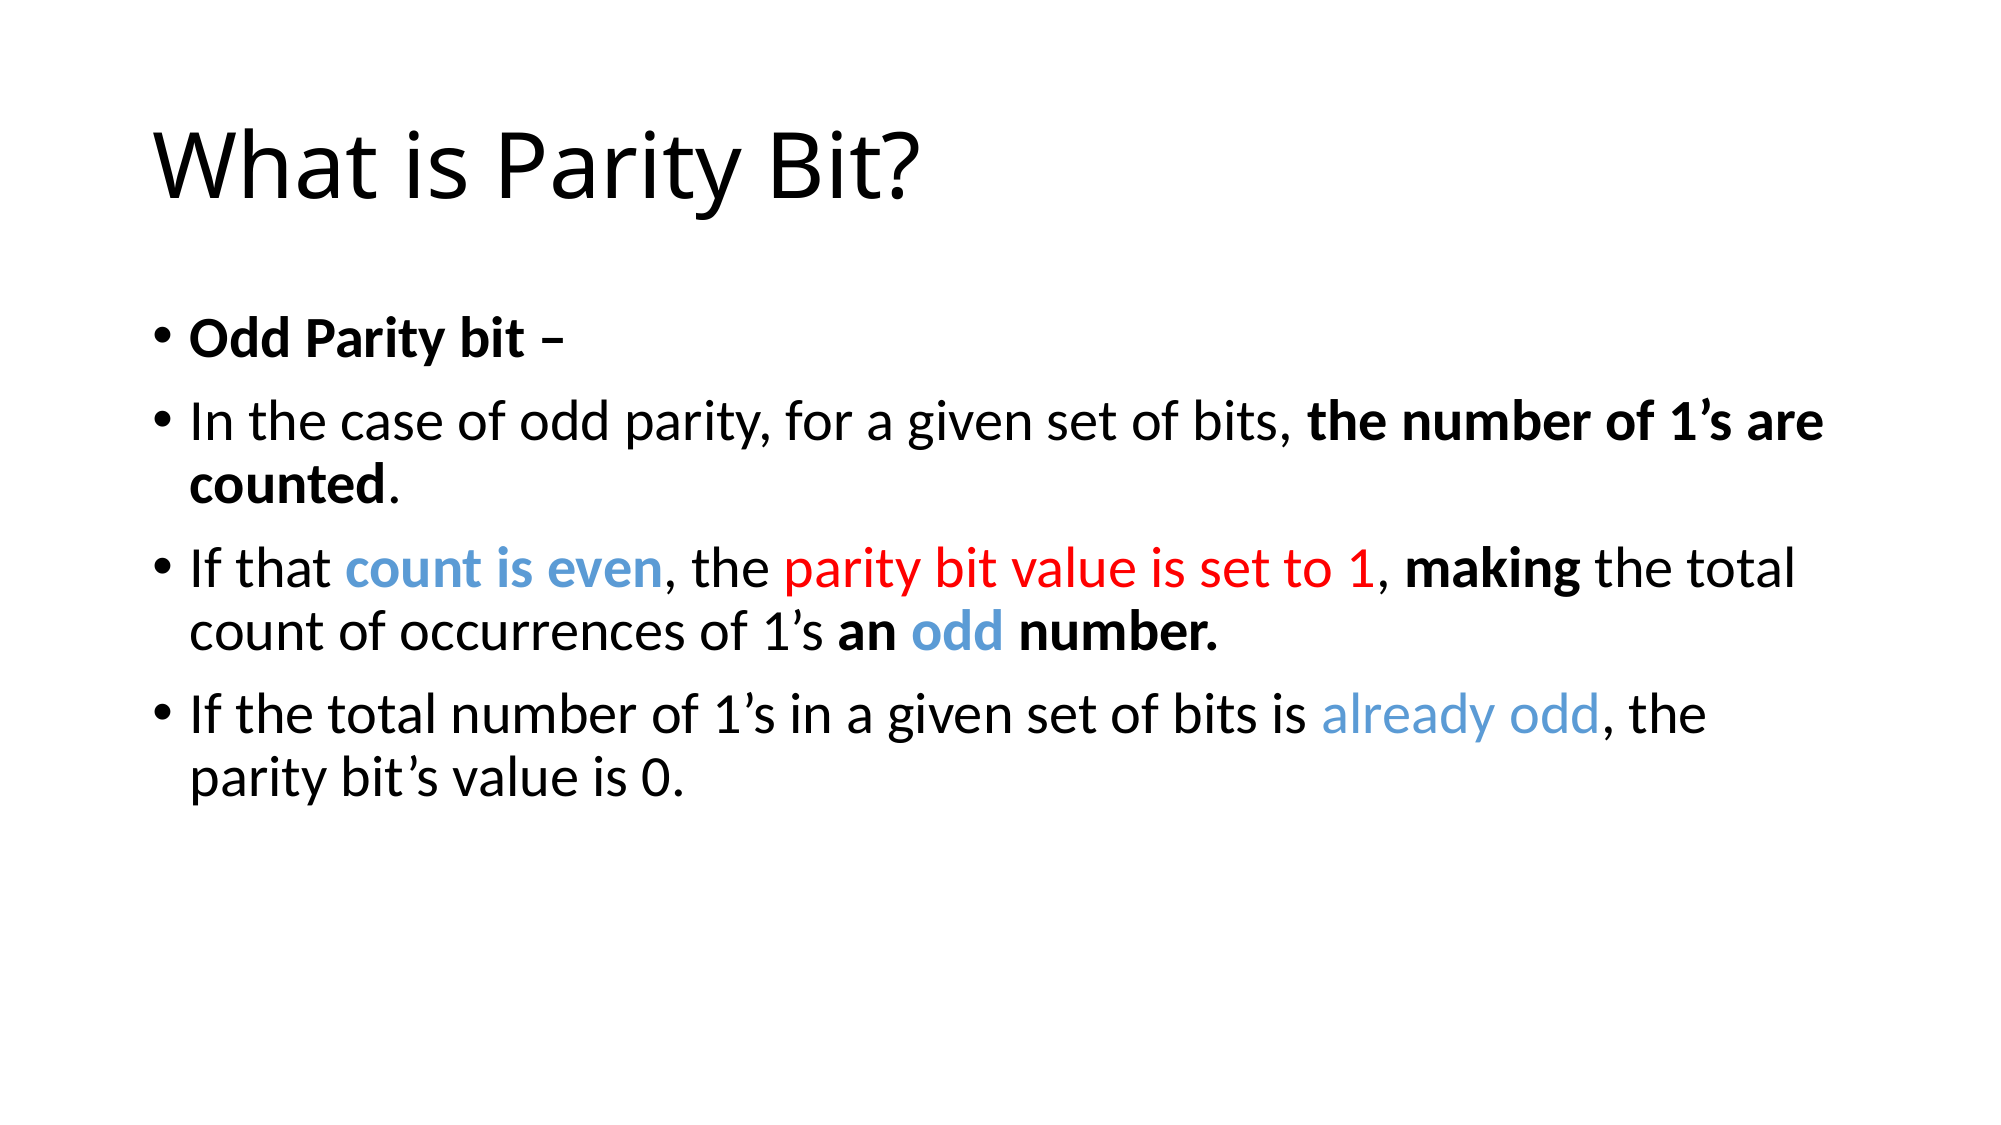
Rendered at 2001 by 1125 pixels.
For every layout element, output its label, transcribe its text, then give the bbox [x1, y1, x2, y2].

title What is Parity Bit? [137, 59, 1863, 278]
list Odd Parity bit – In the case of odd parity, for a given set of bits, the number of 1’s are counted. If that count is even, the parity bit value is set to 1, making the total count of occurrences of 1’s an odd number. If the total number of 1’s in a given set of bits is already odd, the parity bit’s value is 0. [137, 299, 1863, 1014]
